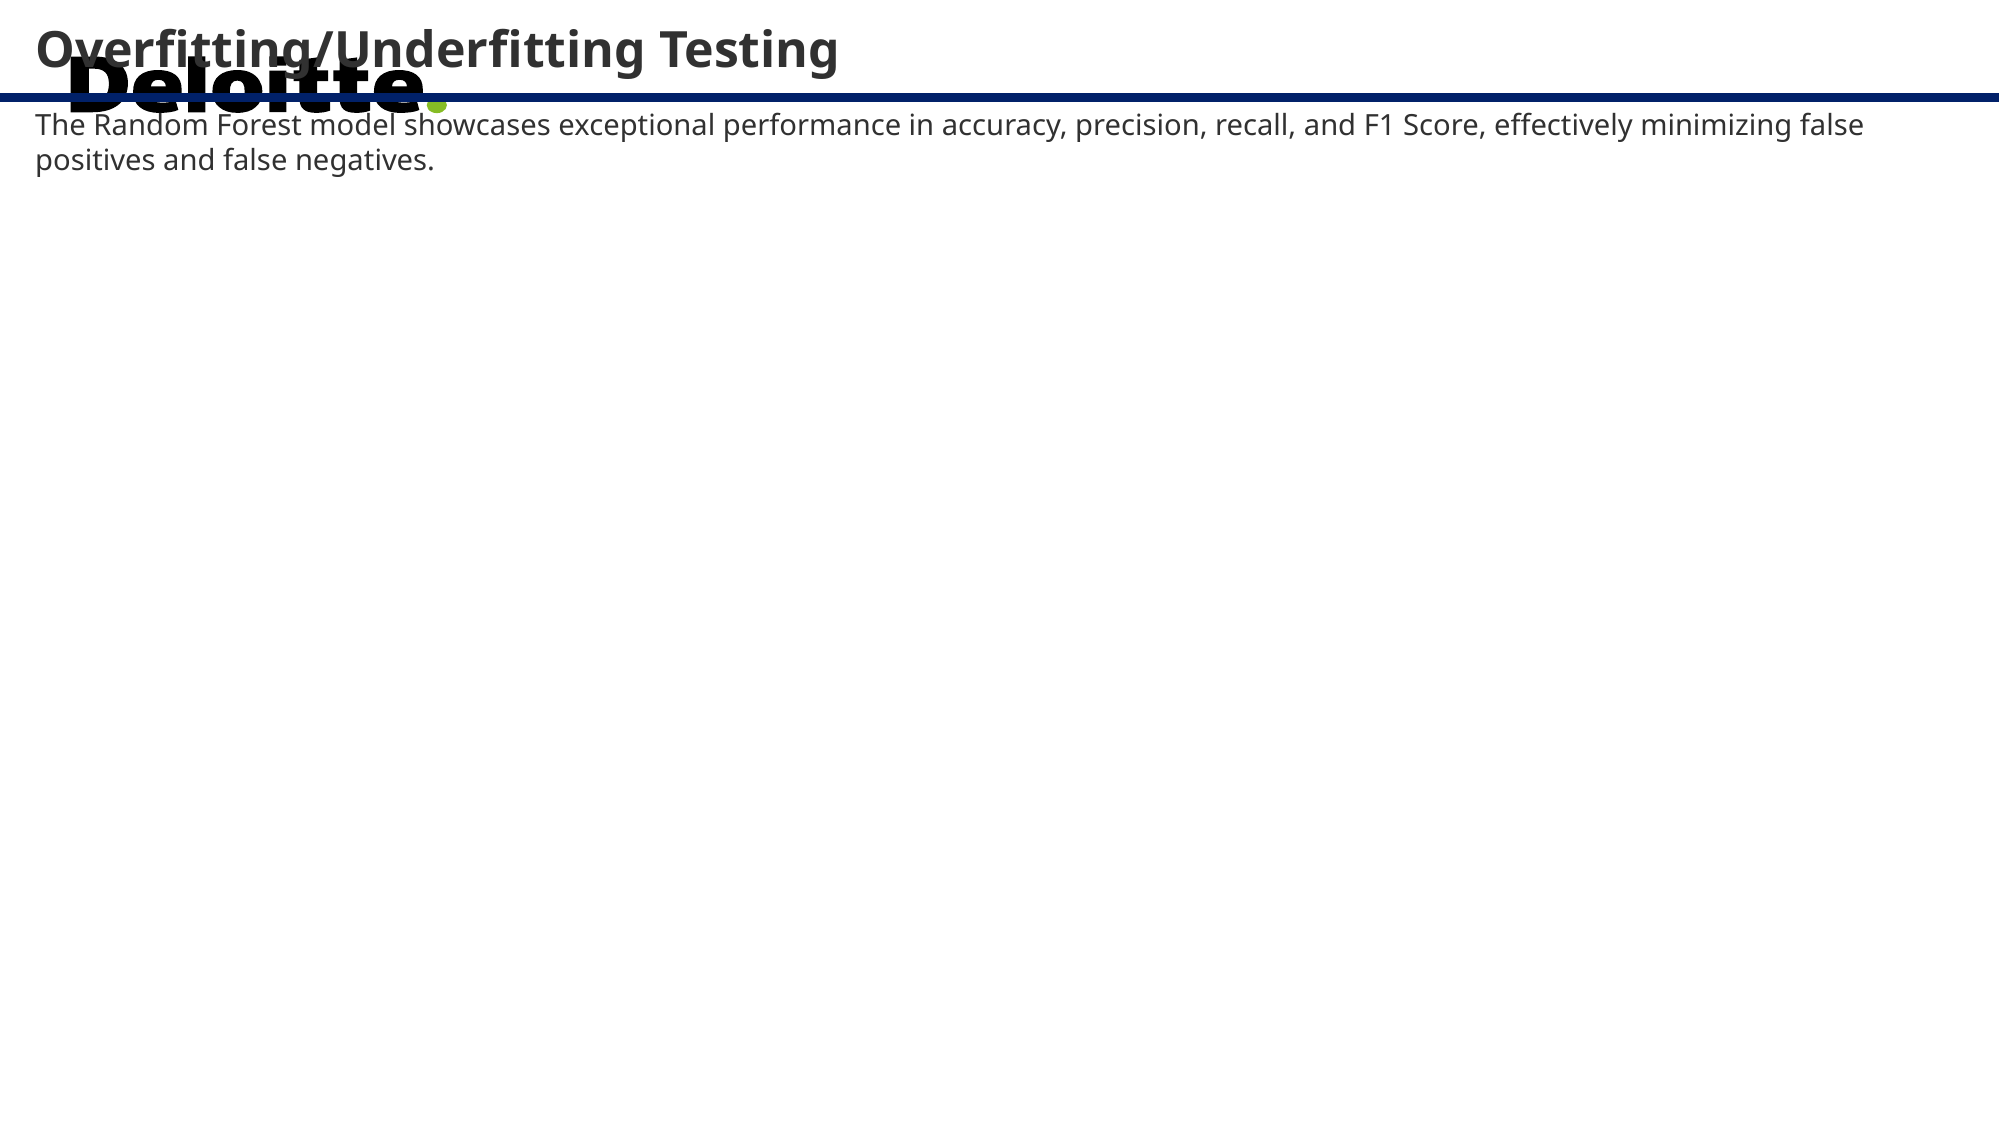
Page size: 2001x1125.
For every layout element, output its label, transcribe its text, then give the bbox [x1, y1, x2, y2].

text_box Overfitting/Underfitting Testing [35, 17, 2000, 78]
text_box The Random Forest model showcases exceptional performance in accuracy, precision, recall, and F1 Score, effectively minimizing false positives and false negatives. [35, 109, 1965, 249]
